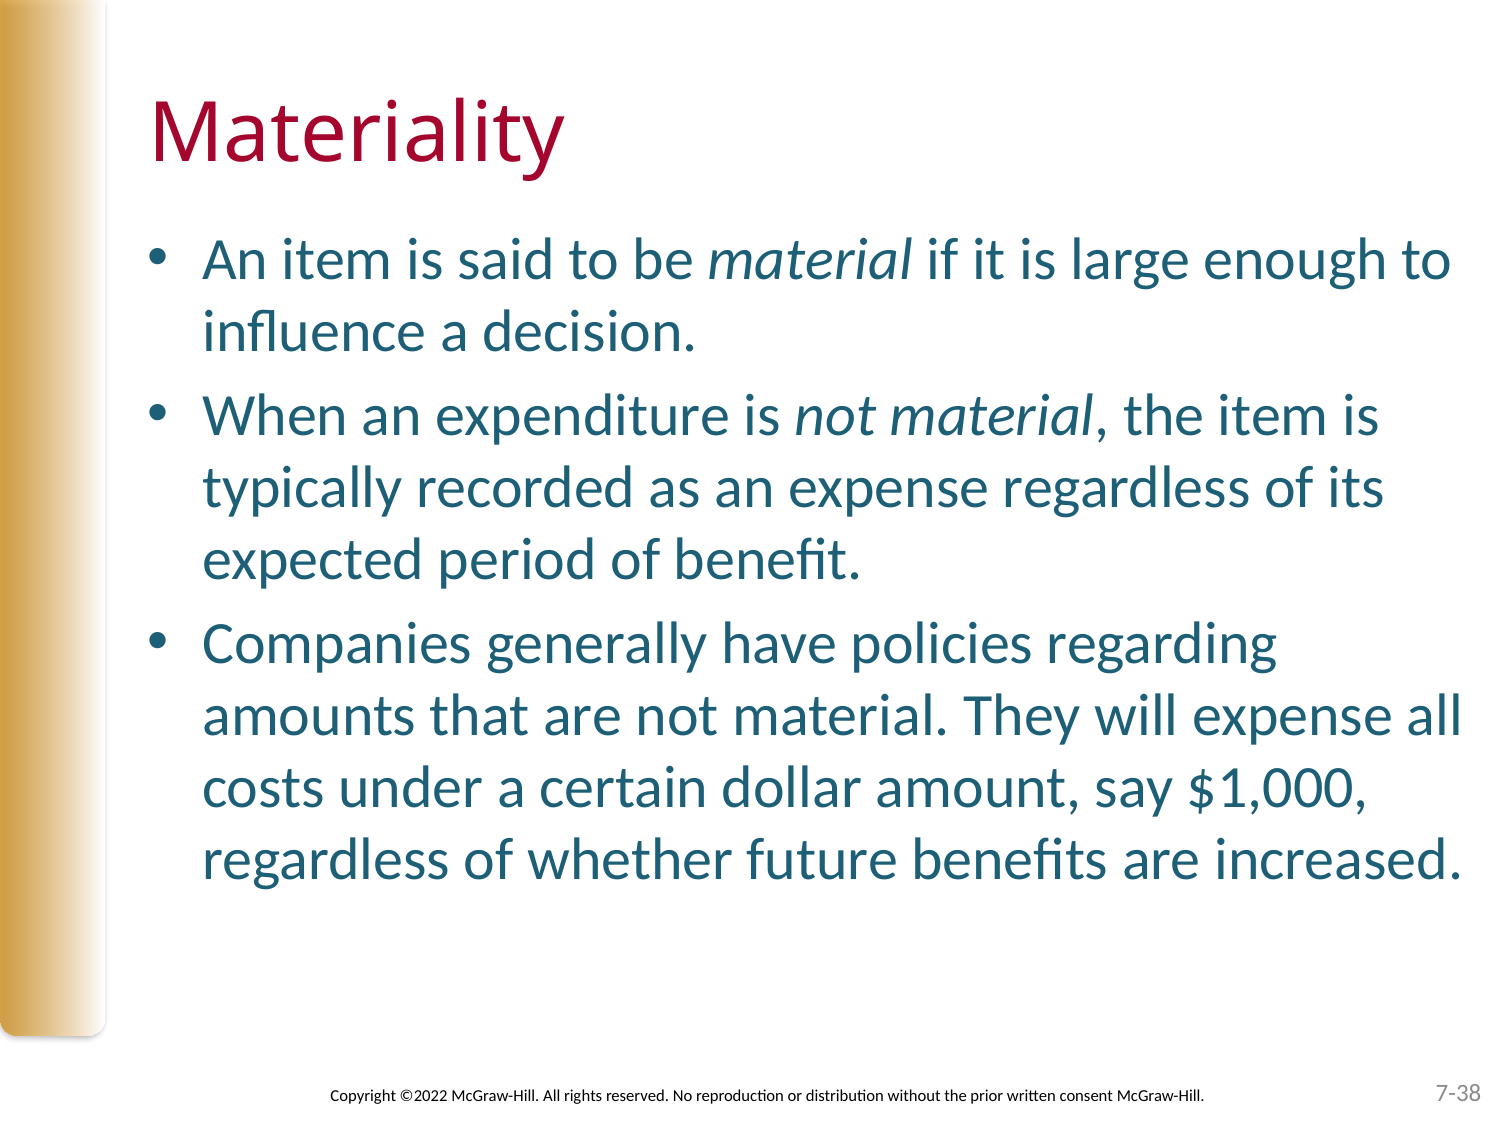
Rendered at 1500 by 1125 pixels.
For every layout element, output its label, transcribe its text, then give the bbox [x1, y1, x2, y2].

footer Copyright ©2022 McGraw-Hill. All rights reserved. No reproduction or distribution without the prior written consent McGraw-Hill. [233, 1064, 1307, 1125]
title Materiality [133, 70, 1484, 258]
slide_number 7-38 [1146, 1061, 1497, 1122]
list An item is said to be material if it is large enough to influence a decision. When an expenditure is not material, the item is typically recorded as an expense regardless of its expected period of benefit. Companies generally have policies regarding amounts that are not material. They will expense all costs under a certain dollar amount, say $1,000, regardless of whether future benefits are increased. [132, 211, 1483, 955]
